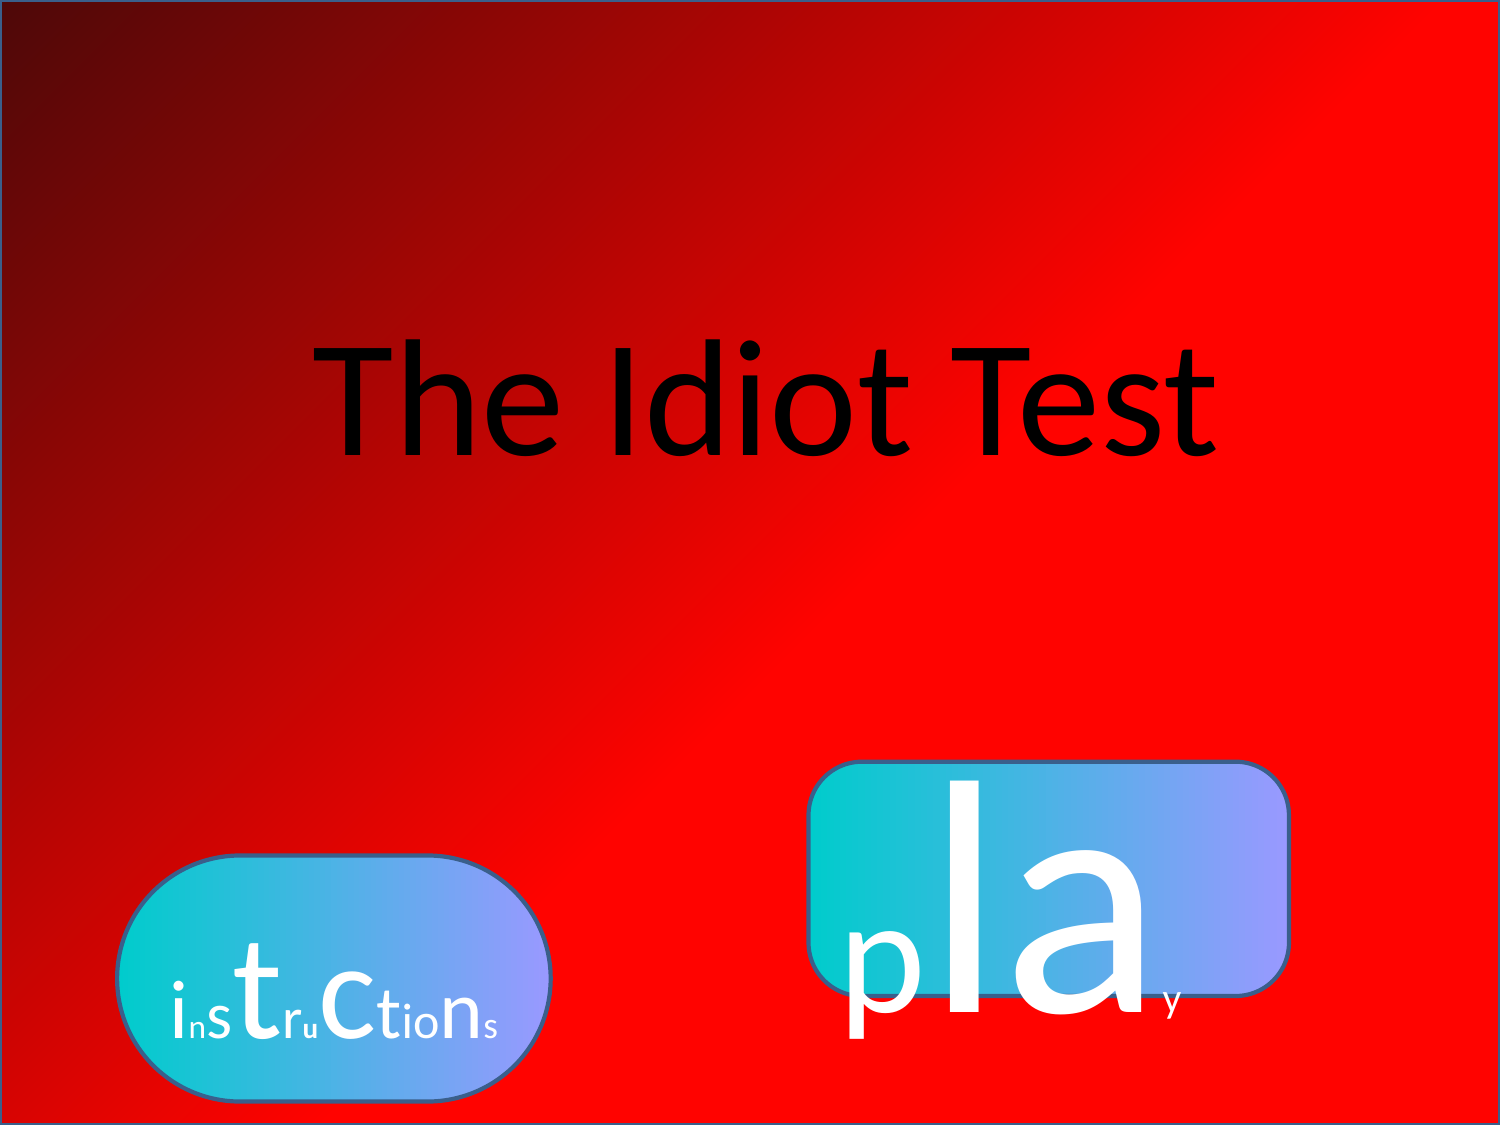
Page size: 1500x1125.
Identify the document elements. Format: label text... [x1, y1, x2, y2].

text_box [0, 0, 1500, 1125]
text_box instructions [115, 853, 553, 1104]
text_box play [806, 759, 1292, 999]
text_box The Idiot Test [222, 281, 1301, 496]
